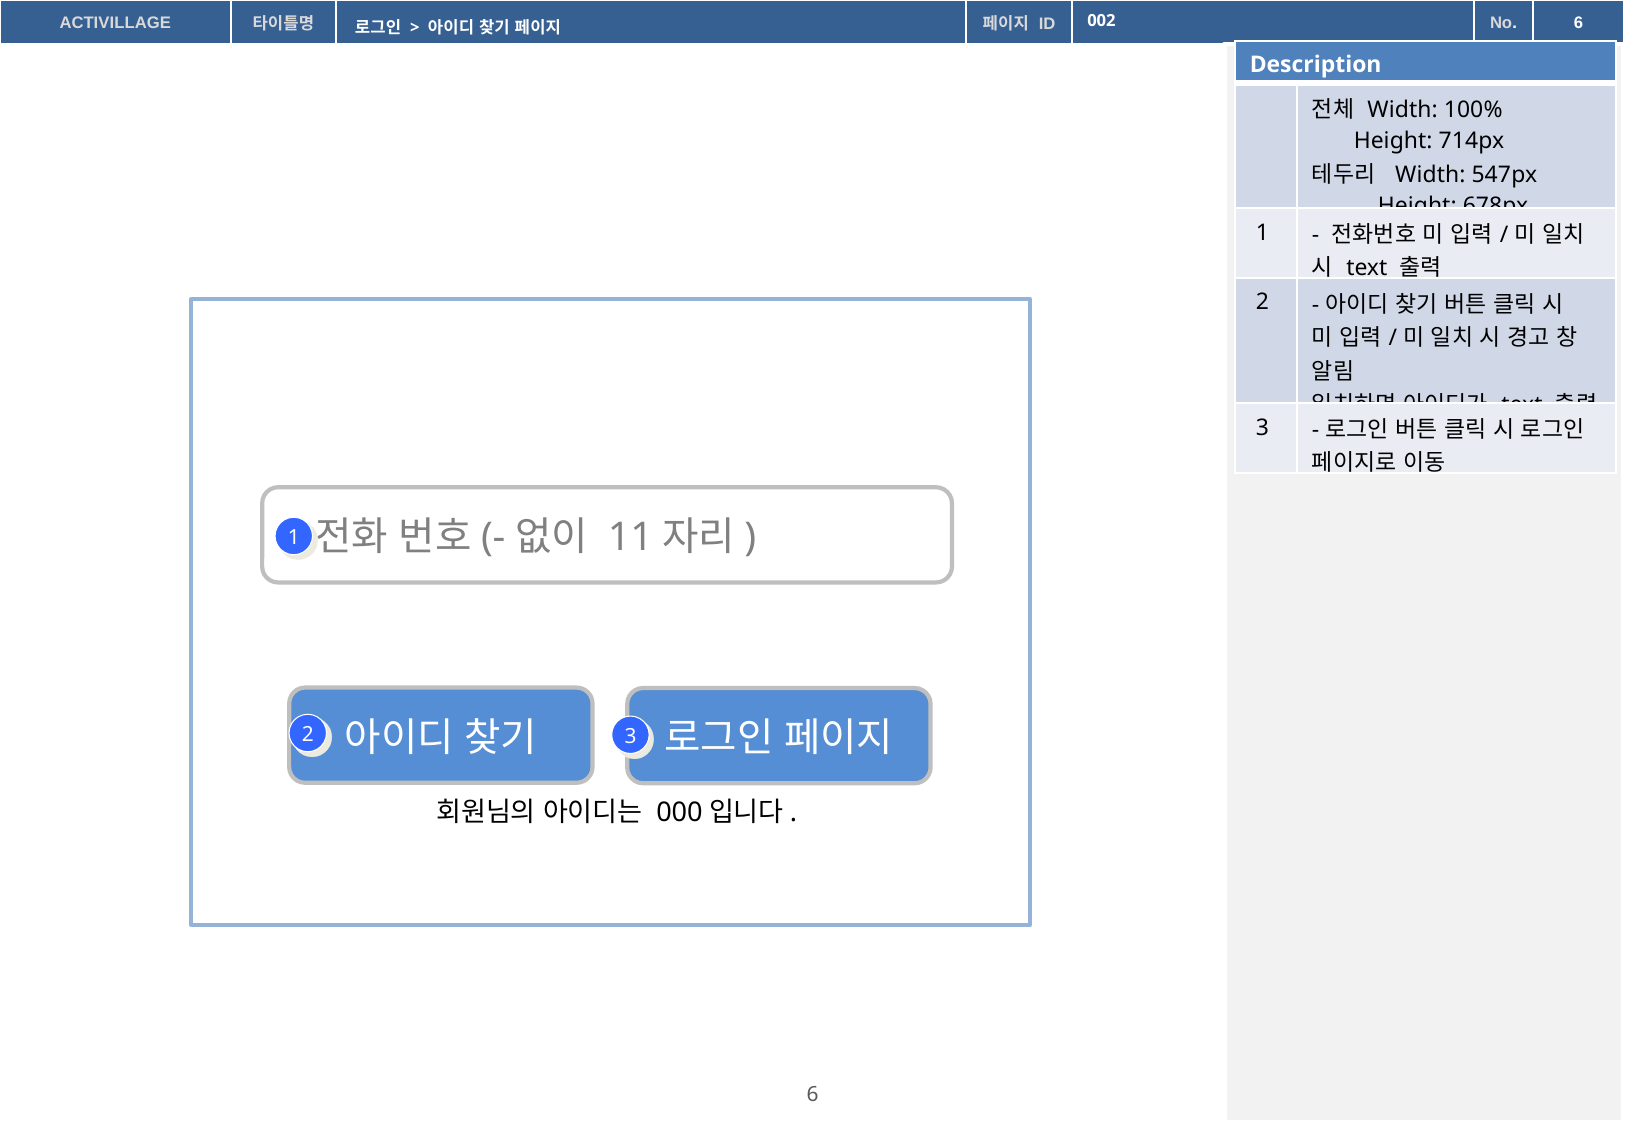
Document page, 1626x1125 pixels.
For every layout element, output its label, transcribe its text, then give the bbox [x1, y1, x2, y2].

table_cell 전체 Width: 100% Height: 714px 테두리 Width: 547px Height: 678px [1298, 86, 1615, 207]
table_cell 3 [1236, 404, 1296, 472]
table_cell 2 [1236, 279, 1296, 402]
table_cell -로그인 버튼 클릭 시 로그인 페이지로 이동 [1298, 404, 1615, 472]
table_cell [1236, 86, 1296, 207]
text_box 2 [289, 714, 327, 752]
text_box [260, 485, 955, 585]
table_cell - 전화번호 미 입력/미 일치 시 text 출력 [1298, 209, 1615, 277]
text_box 3 [611, 716, 650, 754]
table_cell 1 [1236, 209, 1296, 277]
text_box 회원님의 아이디는 000입니다. [421, 786, 825, 834]
text_box 로그인 페이지 [625, 685, 933, 786]
text_box 아이디 찾기 [287, 685, 595, 785]
list 002 [1072, 0, 1475, 41]
text_box [189, 297, 1032, 927]
table_header Description [1236, 42, 1615, 80]
text_box 1 [275, 517, 313, 555]
text_box 전화 번호(-없이 11자리) [300, 503, 826, 567]
list 로그인 > 아이디 찾기 페이지 [339, 5, 967, 48]
table_cell -아이디 찾기 버튼 클릭 시 미 입력/미 일치 시 경고 창 알림 일치하면 아이디가 text 출력 [1298, 279, 1615, 402]
